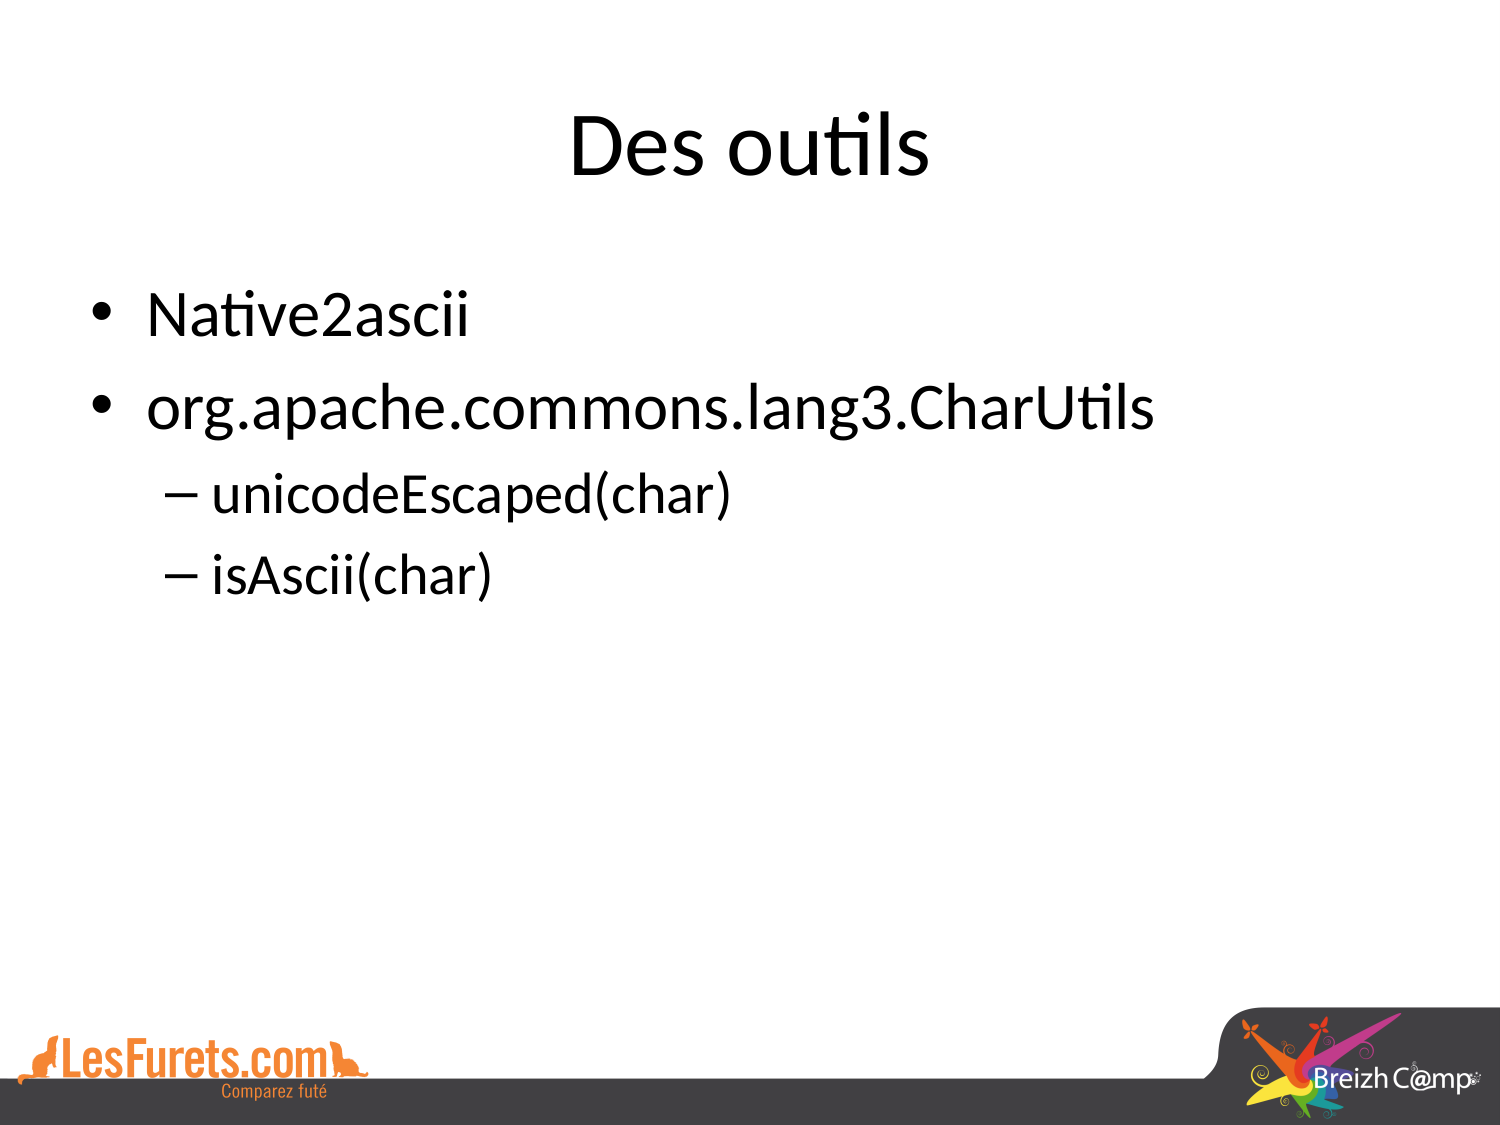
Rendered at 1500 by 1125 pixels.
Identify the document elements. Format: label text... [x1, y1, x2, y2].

title Des outils [75, 45, 1425, 233]
picture [0, 0, 1500, 1125]
list Native2ascii org.apache.commons.lang3.CharUtils unicodeEscaped(char) isAscii(char) [75, 262, 1425, 1005]
